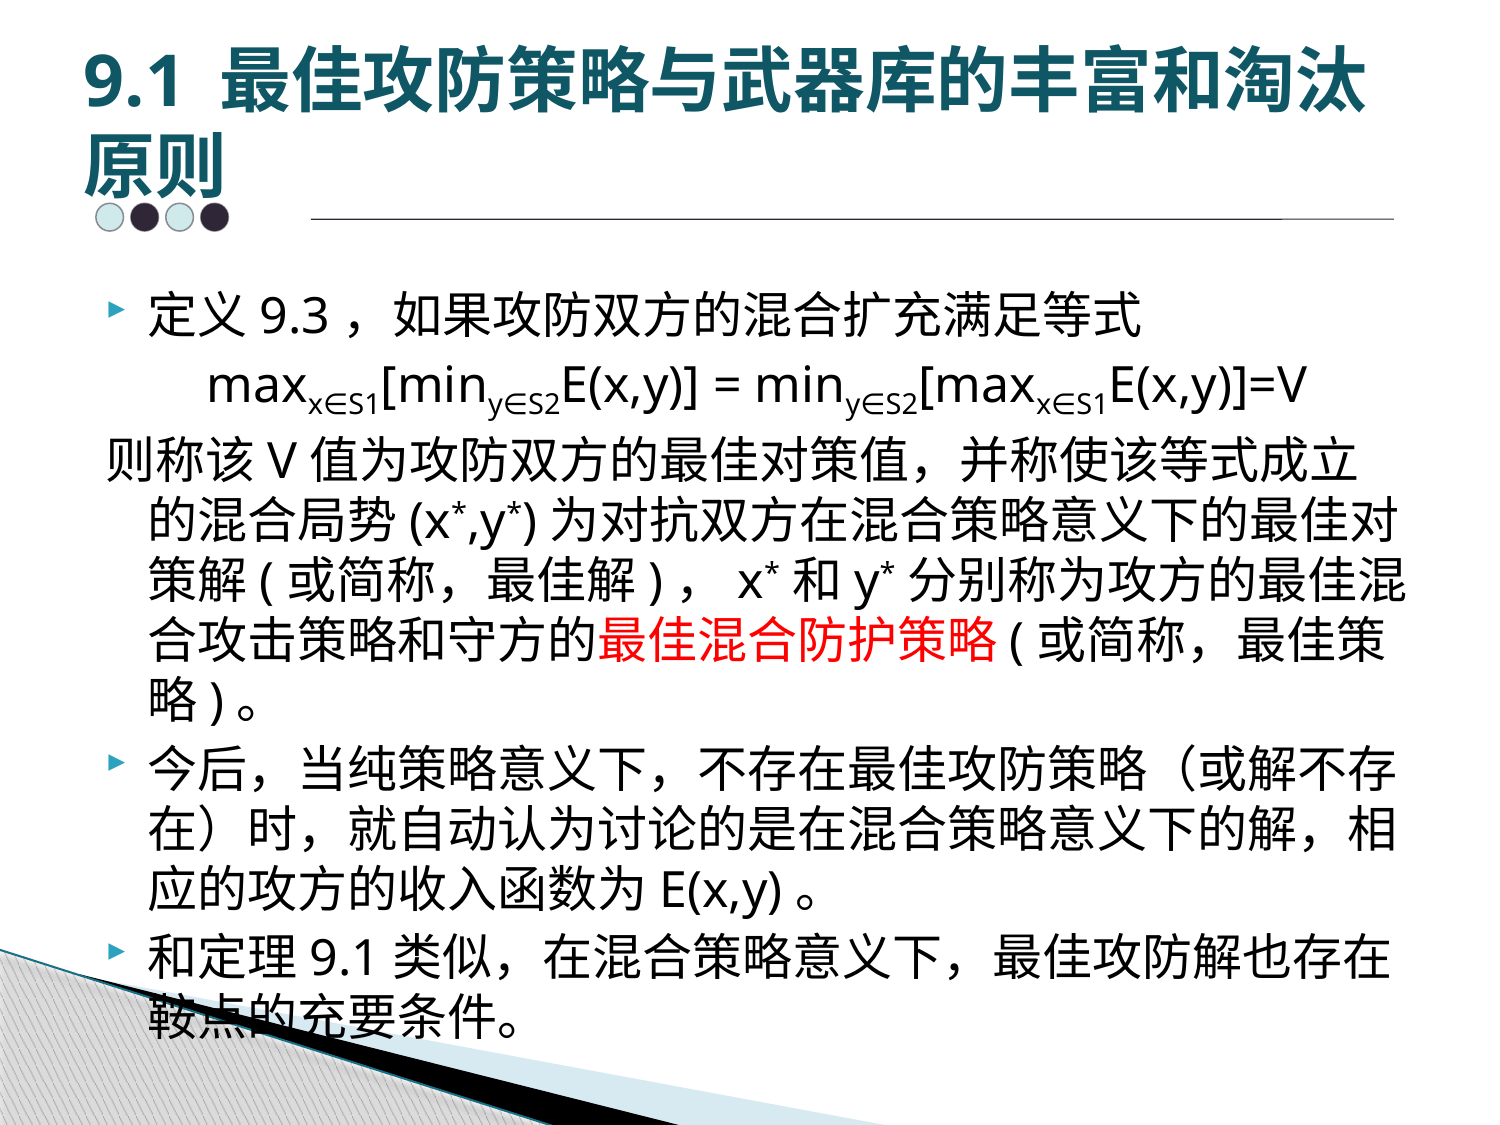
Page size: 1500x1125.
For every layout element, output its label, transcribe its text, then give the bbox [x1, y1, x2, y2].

list 定义9.3，如果攻防双方的混合扩充满足等式 maxx∈S1[miny∈S2E(x,y)] = miny∈S2[maxx∈S1E(x,y)]=V 则称该V值为攻防双方的最佳对策值，并称使该等式成立的混合局势(x*,y*)为对抗双方在混合策略意义下的最佳对策解(或简称，最佳解)，x*和y*分别称为攻方的最佳混合攻击策略和守方的最佳混合防护策略(或简称，最佳策略)。 今后，当纯策略意义下，不存在最佳攻防策略（或解不存在）时，就自动认为讨论的是在混合策略意义下的解，相应的攻方的收入函数为E(x,y)。 和定理9.1类似，在混合策略意义下，最佳攻防解也存在鞍点的充要条件。 [72, 276, 1423, 853]
title 9.1 最佳攻防策略与武器库的丰富和淘汰原则 [68, 26, 1419, 215]
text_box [95, 203, 229, 232]
